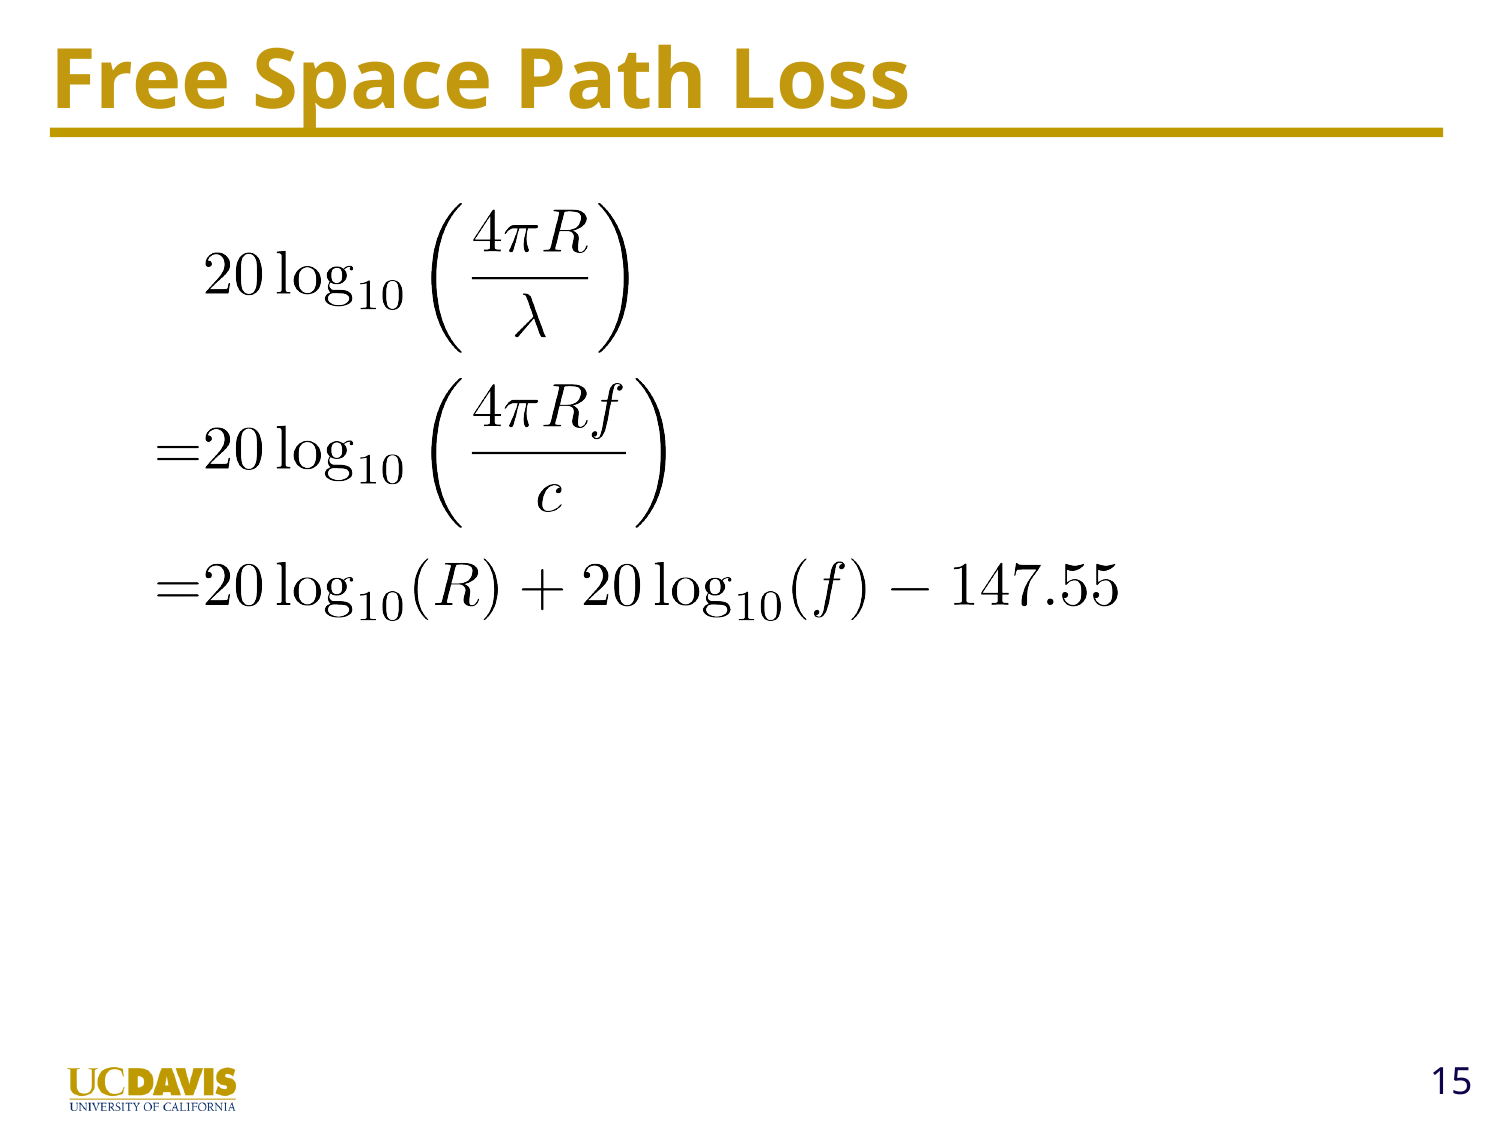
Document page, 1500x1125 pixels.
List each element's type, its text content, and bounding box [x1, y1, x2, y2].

title Free Space Path Loss [49, 0, 1273, 151]
picture [67, 1067, 236, 1111]
picture [157, 202, 1119, 621]
